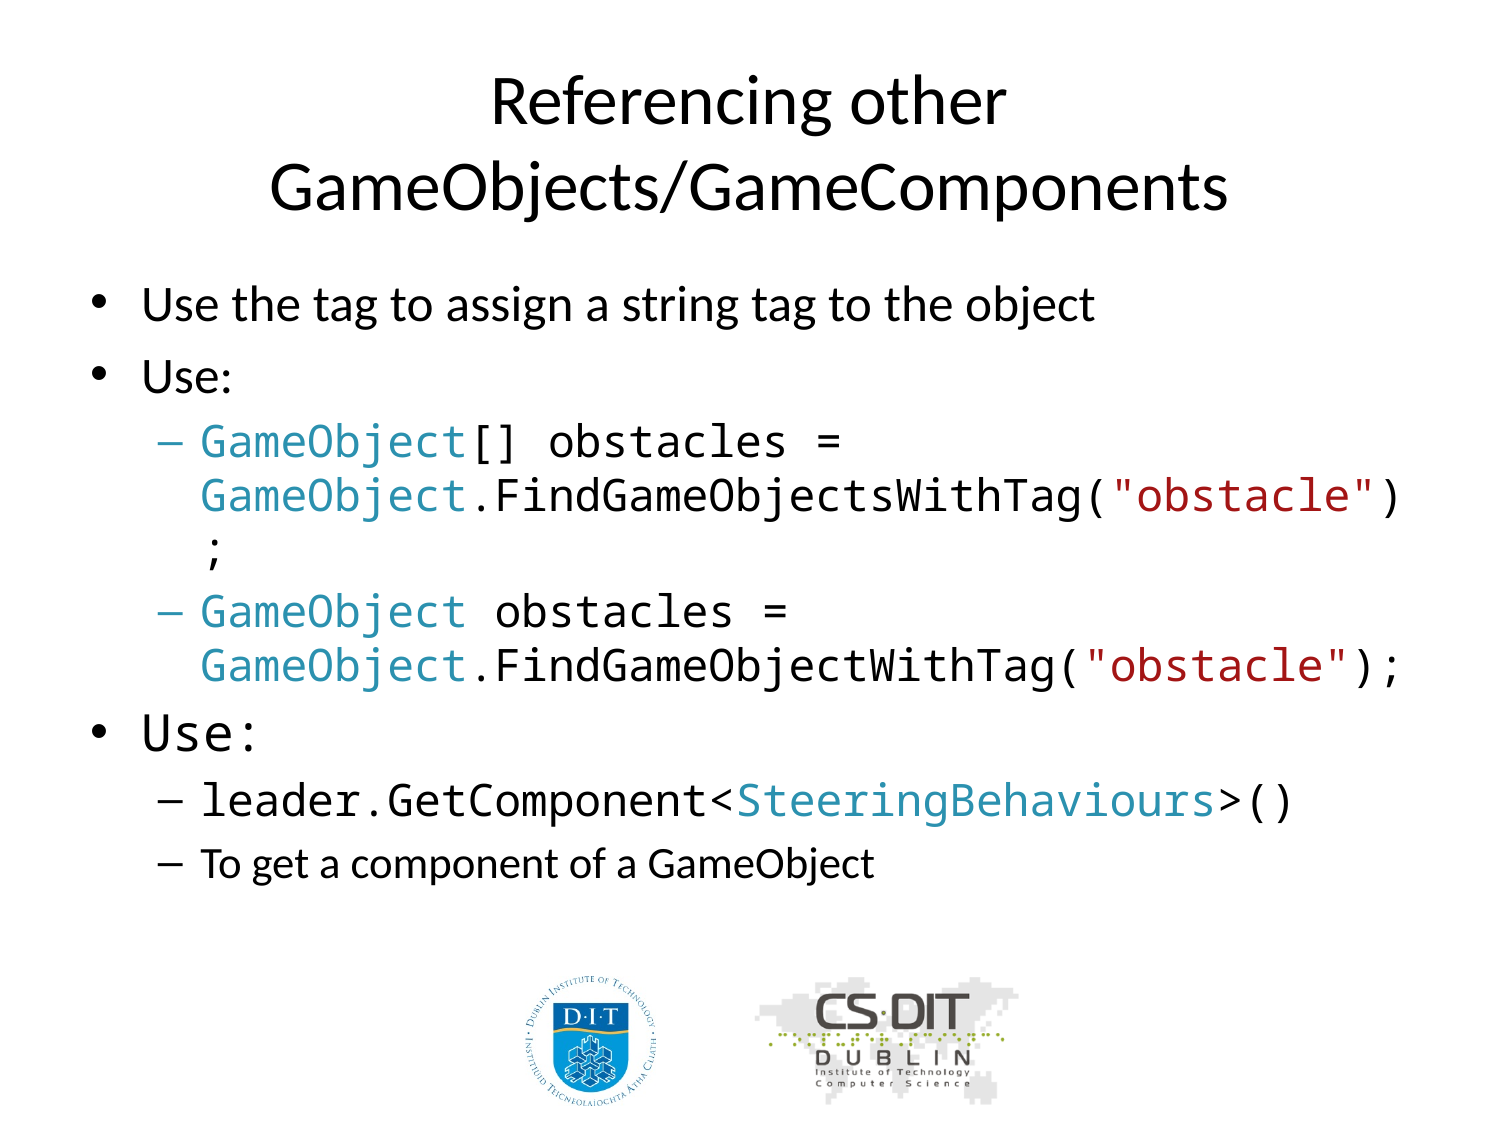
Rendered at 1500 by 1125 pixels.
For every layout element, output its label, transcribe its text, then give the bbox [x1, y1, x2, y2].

title Referencing other GameObjects/GameComponents [75, 45, 1425, 233]
picture [738, 1005, 1034, 1125]
picture [525, 1005, 656, 1106]
list Use the tag to assign a string tag to the object Use: GameObject[] obstacles = GameObject.FindGameObjectsWithTag("obstacle"); GameObject obstacles = GameObject.FindGameObjectWithTag("obstacle"); Use: leader.GetComponent<SteeringBehaviours>() To get a component of a GameObject [75, 262, 1425, 1005]
